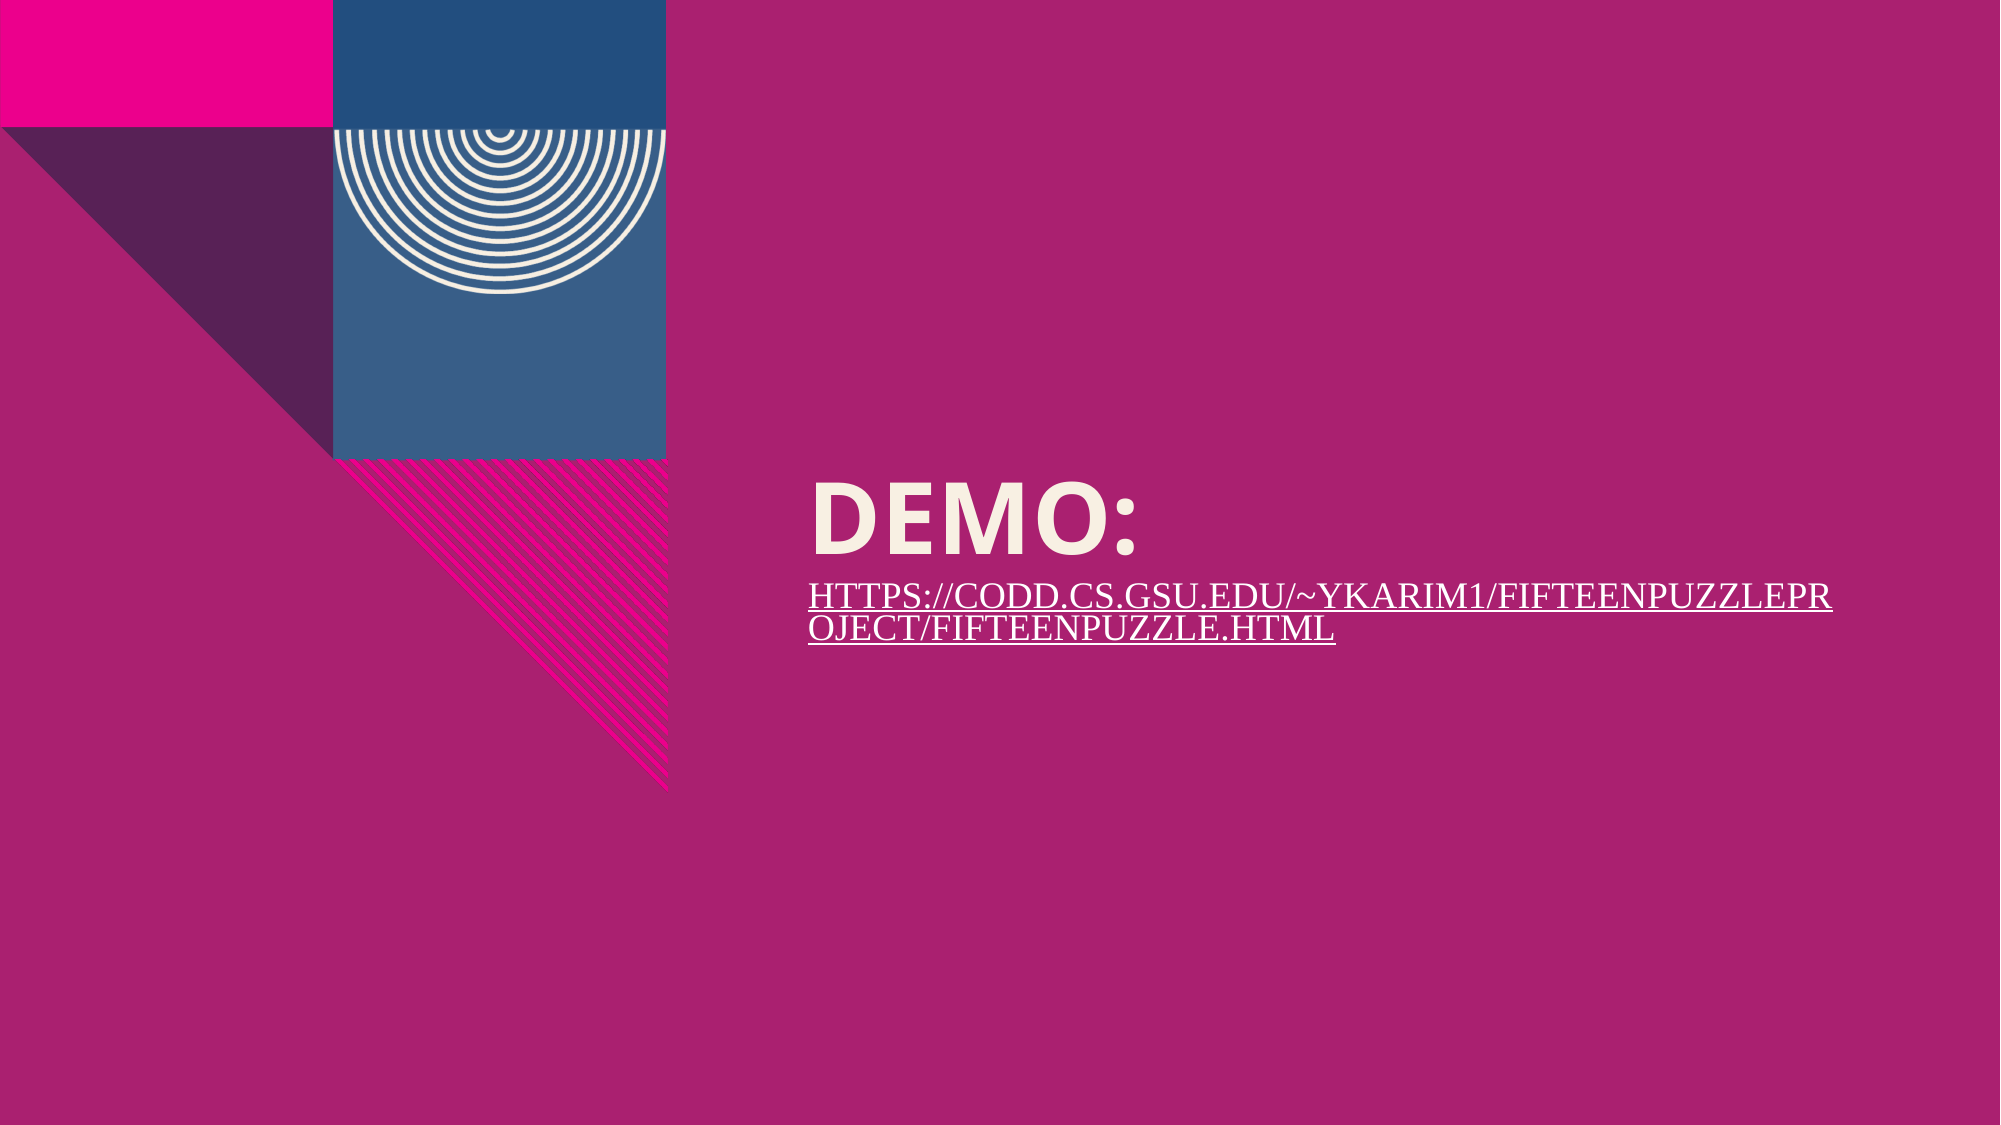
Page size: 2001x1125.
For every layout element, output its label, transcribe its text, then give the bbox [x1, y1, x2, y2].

picture [334, 459, 668, 793]
title DEMO: https://codd.cs.gsu.edu/~ykarim1/FifteenPuzzleProject/fifteenpuzzle.html [792, 108, 1875, 1017]
picture [335, 130, 666, 294]
